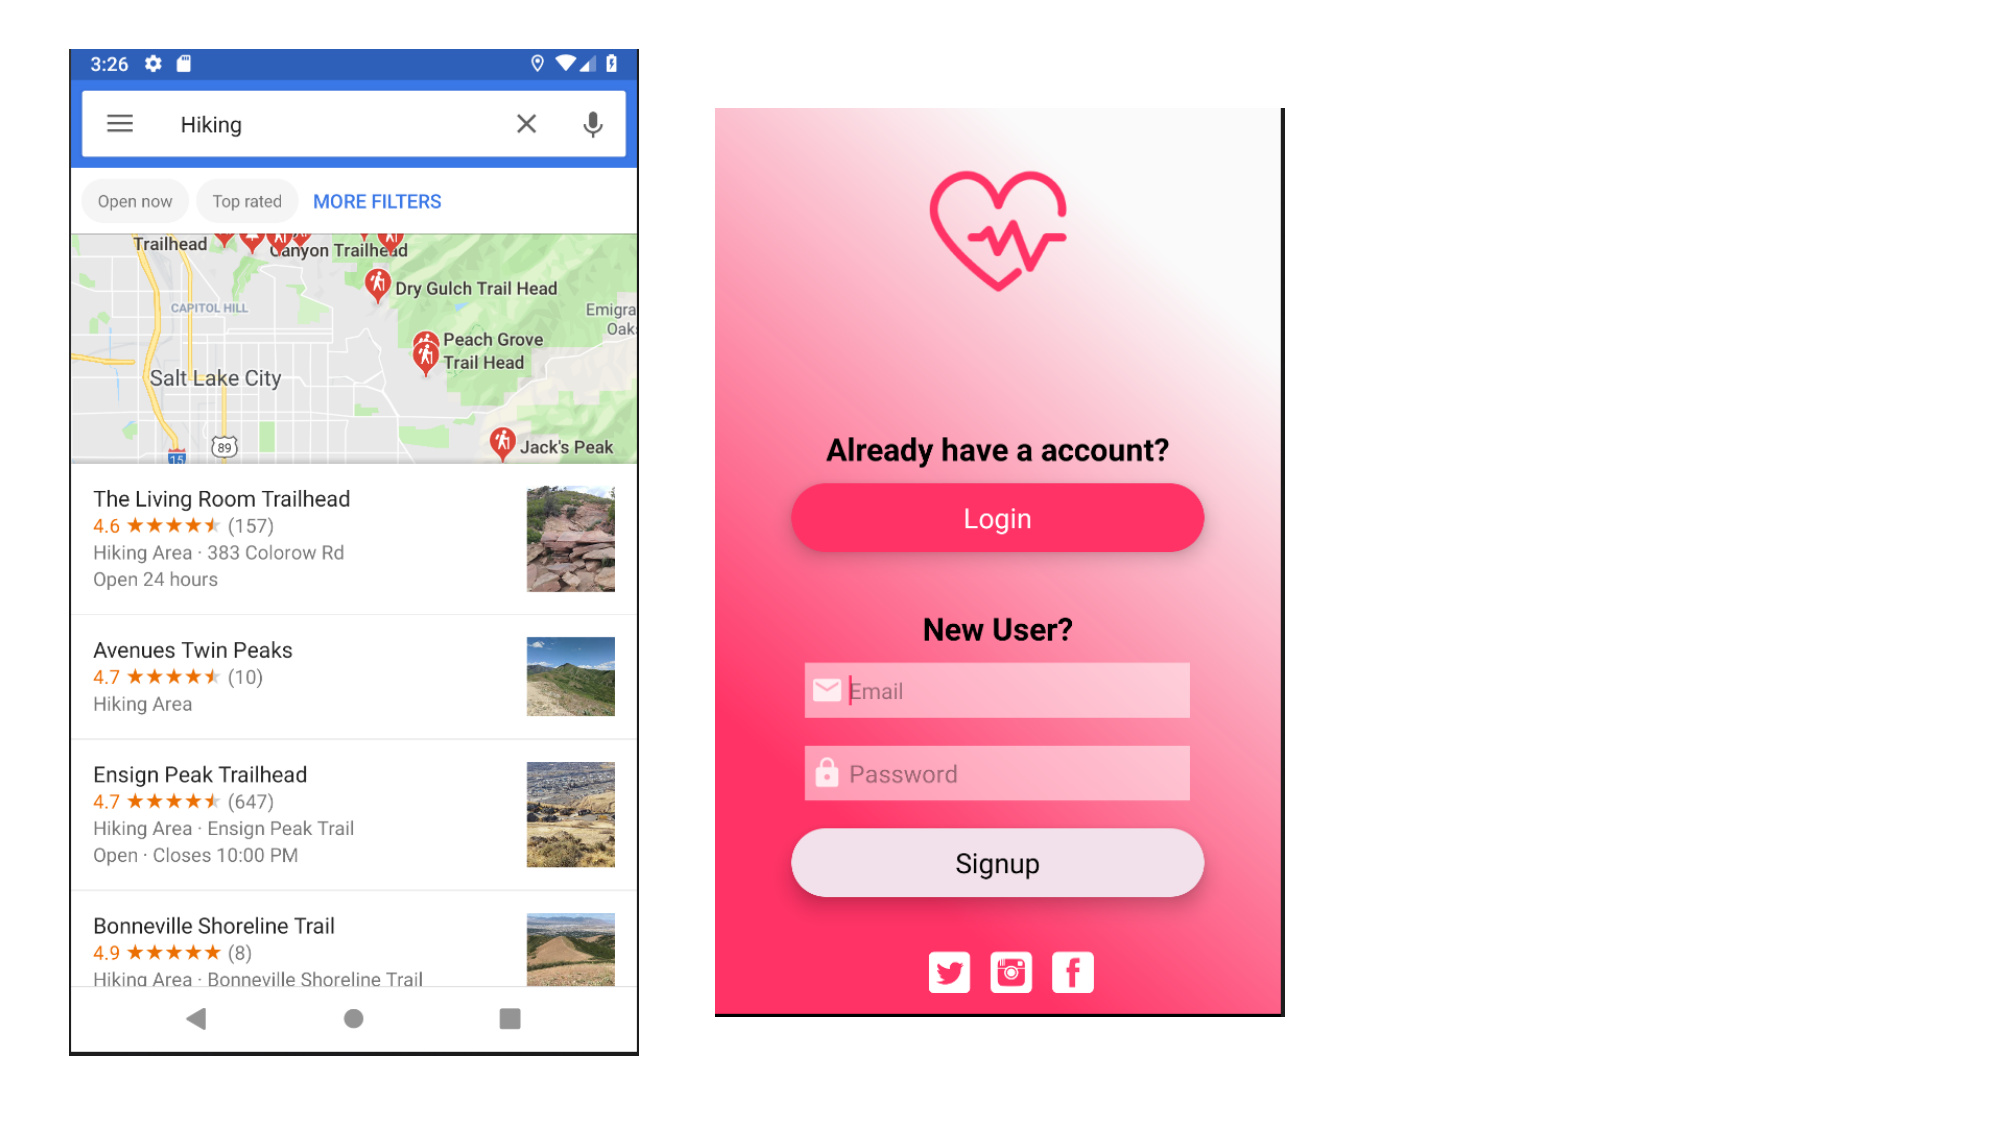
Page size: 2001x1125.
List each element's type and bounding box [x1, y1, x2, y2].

picture [715, 108, 1285, 1017]
picture [69, 49, 639, 1056]
